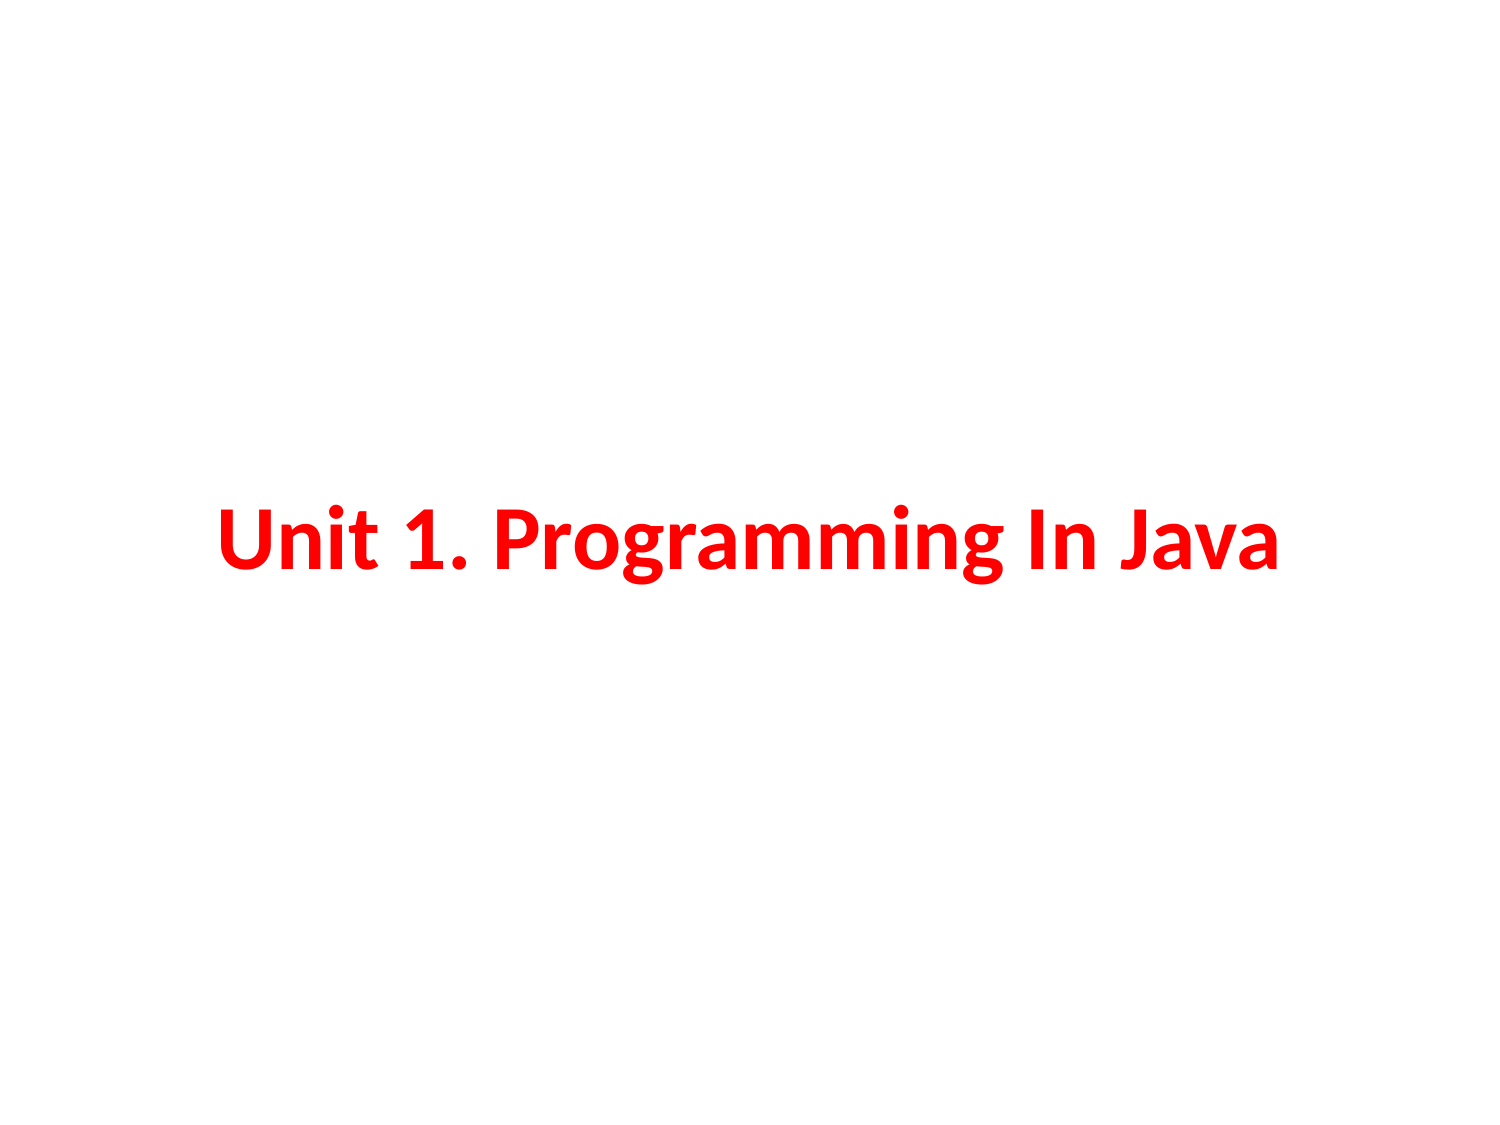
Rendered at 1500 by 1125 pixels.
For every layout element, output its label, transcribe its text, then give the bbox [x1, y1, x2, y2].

title Unit 1. Programming In Java [112, 412, 1388, 654]
